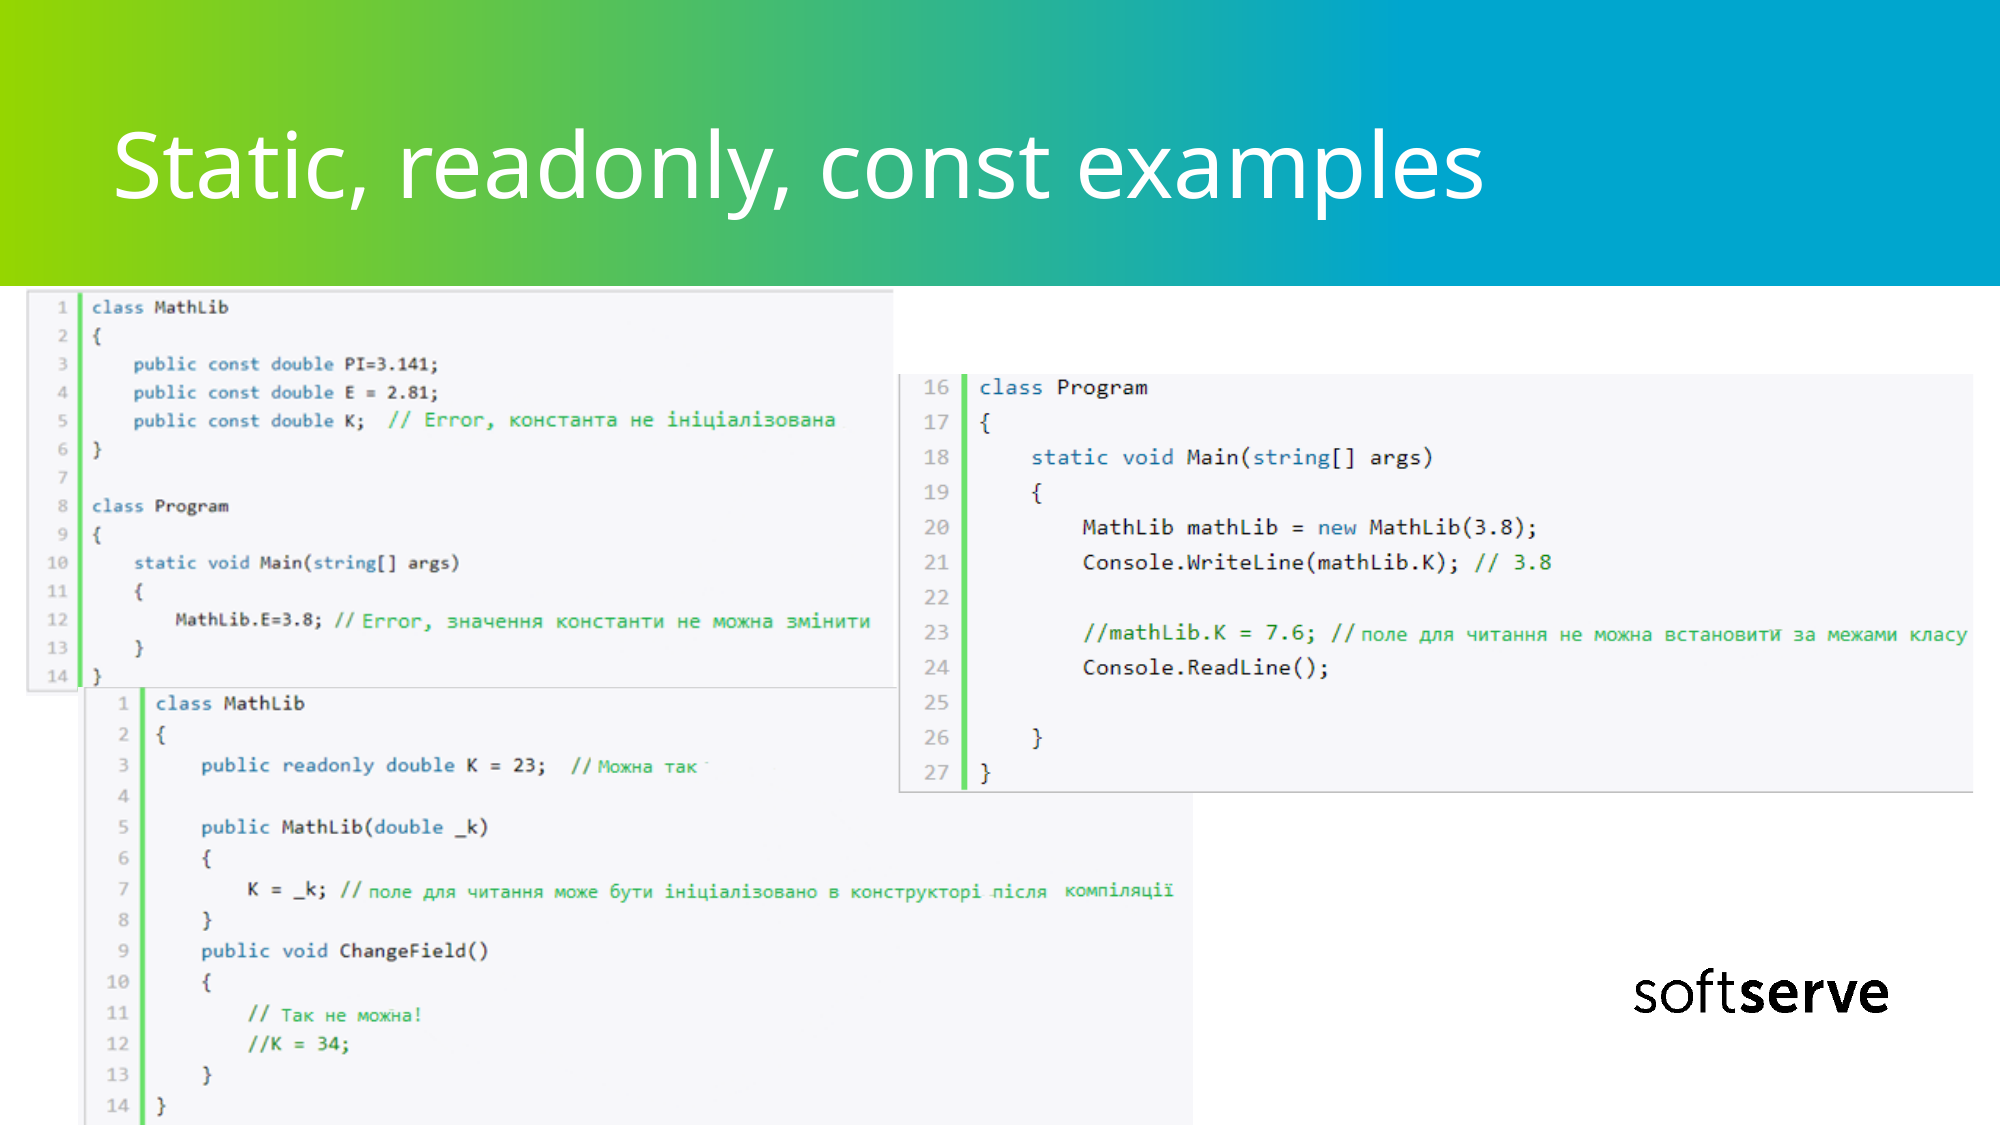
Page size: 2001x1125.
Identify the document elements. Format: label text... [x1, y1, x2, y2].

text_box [26, 288, 1974, 1125]
title Static, readonly, const examples [112, 112, 1888, 225]
